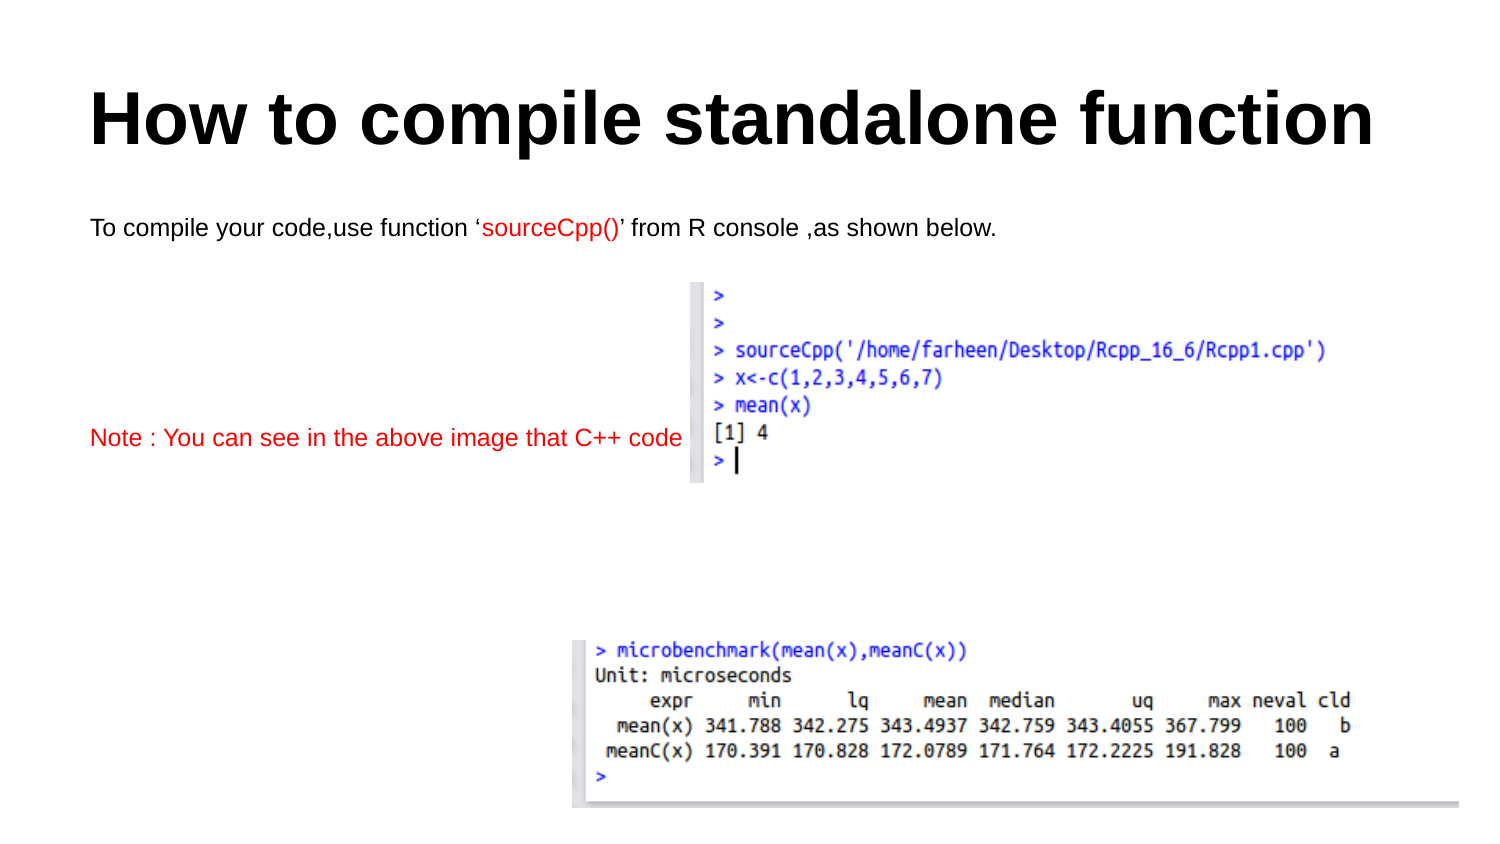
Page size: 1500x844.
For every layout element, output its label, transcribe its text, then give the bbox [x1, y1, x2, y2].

picture [690, 282, 1476, 484]
picture [572, 640, 1459, 809]
text_box How to compile standalone function [75, 33, 1425, 175]
text_box To compile your code,use function ‘sourceCpp()’ from R console ,as shown below. Note : You can see in the above image that C++ code is much faster than R’s in built mean function. [75, 196, 1425, 808]
